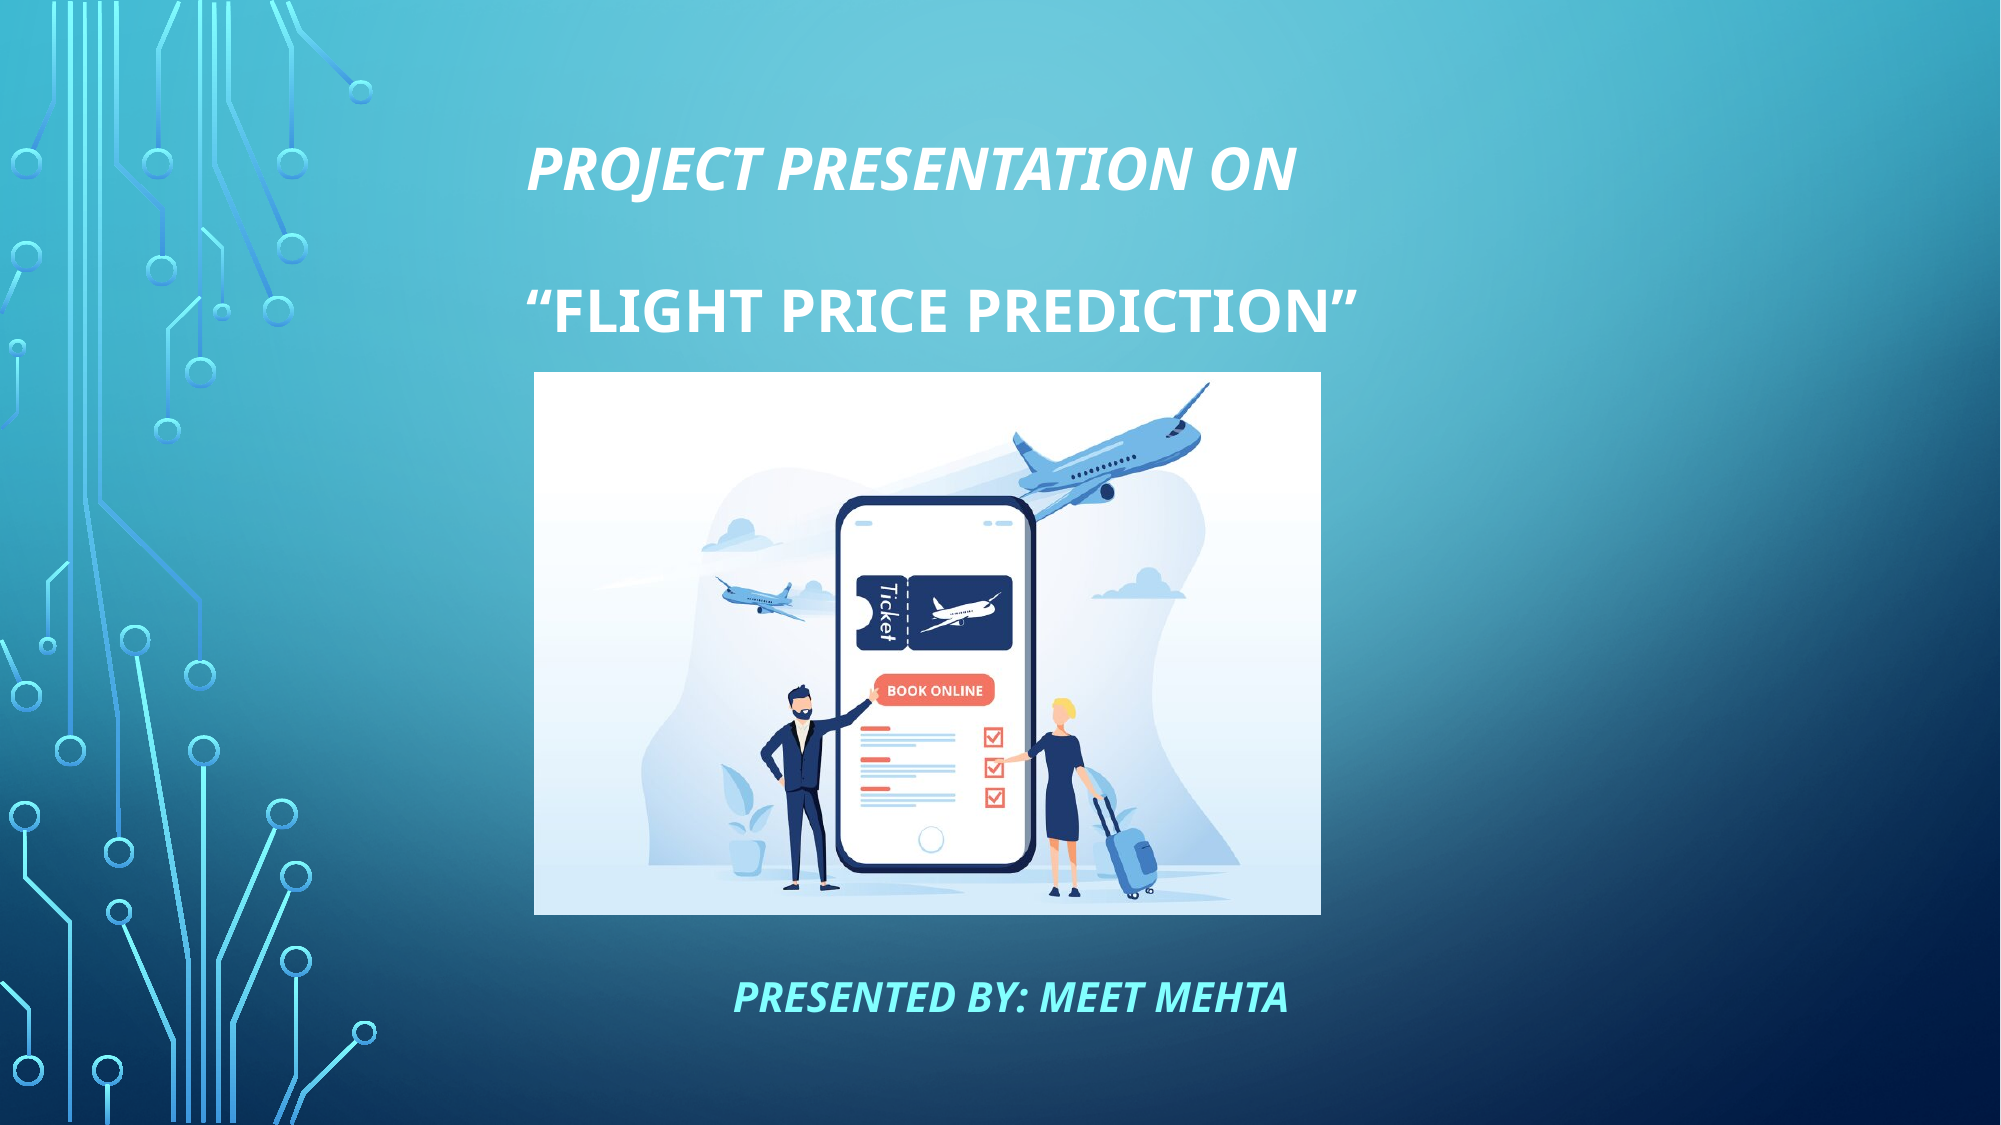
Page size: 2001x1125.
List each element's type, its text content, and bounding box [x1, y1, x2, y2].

picture [534, 372, 1322, 915]
subtitle Presented By: Meet Mehta [481, 953, 1457, 1036]
title Project Presentation On “Flight Price Prediction” [511, 128, 1487, 354]
